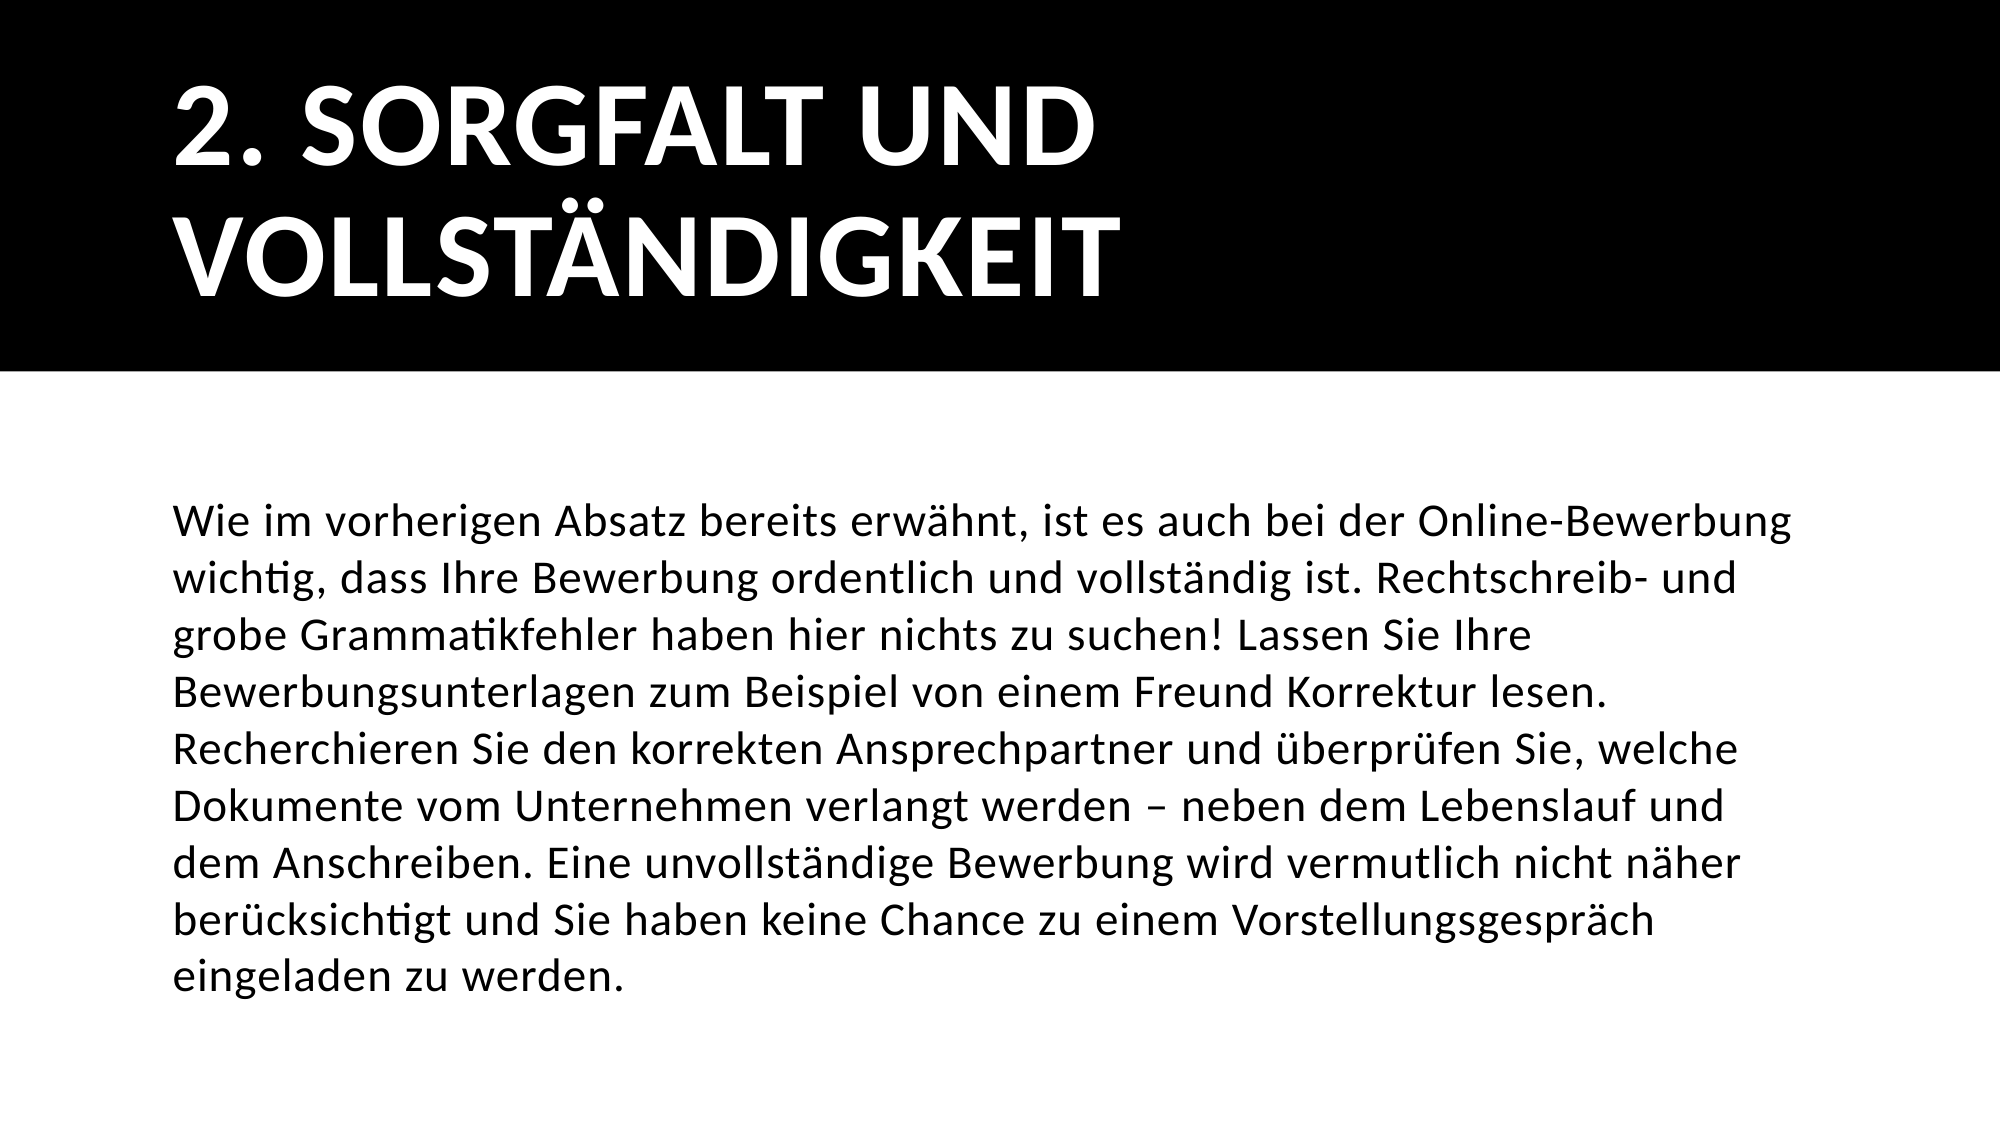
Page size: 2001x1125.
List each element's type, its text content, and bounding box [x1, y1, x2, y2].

list Wie im vorherigen Absatz bereits erwähnt, ist es auch bei der Online-Bewerbung wichtig, dass Ihre Bewerbung ordentlich und vollständig ist. Rechtschreib- und grobe Grammatikfehler haben hier nichts zu suchen! Lassen Sie Ihre Bewerbungsunterlagen zum Beispiel von einem Freund Korrektur lesen. Recherchieren Sie den korrekten Ansprechpartner und überprüfen Sie, welche Dokumente vom Unternehmen verlangt werden – neben dem Lebenslauf und dem Anschreiben. Eine unvollständige Bewerbung wird vermutlich nicht näher berücksichtigt und Sie haben keine Chance zu einem Vorstellungsgespräch eingeladen zu werden. [157, 424, 1842, 1014]
title 2. Sorgfalt und Vollständigkeit [157, 52, 1842, 332]
